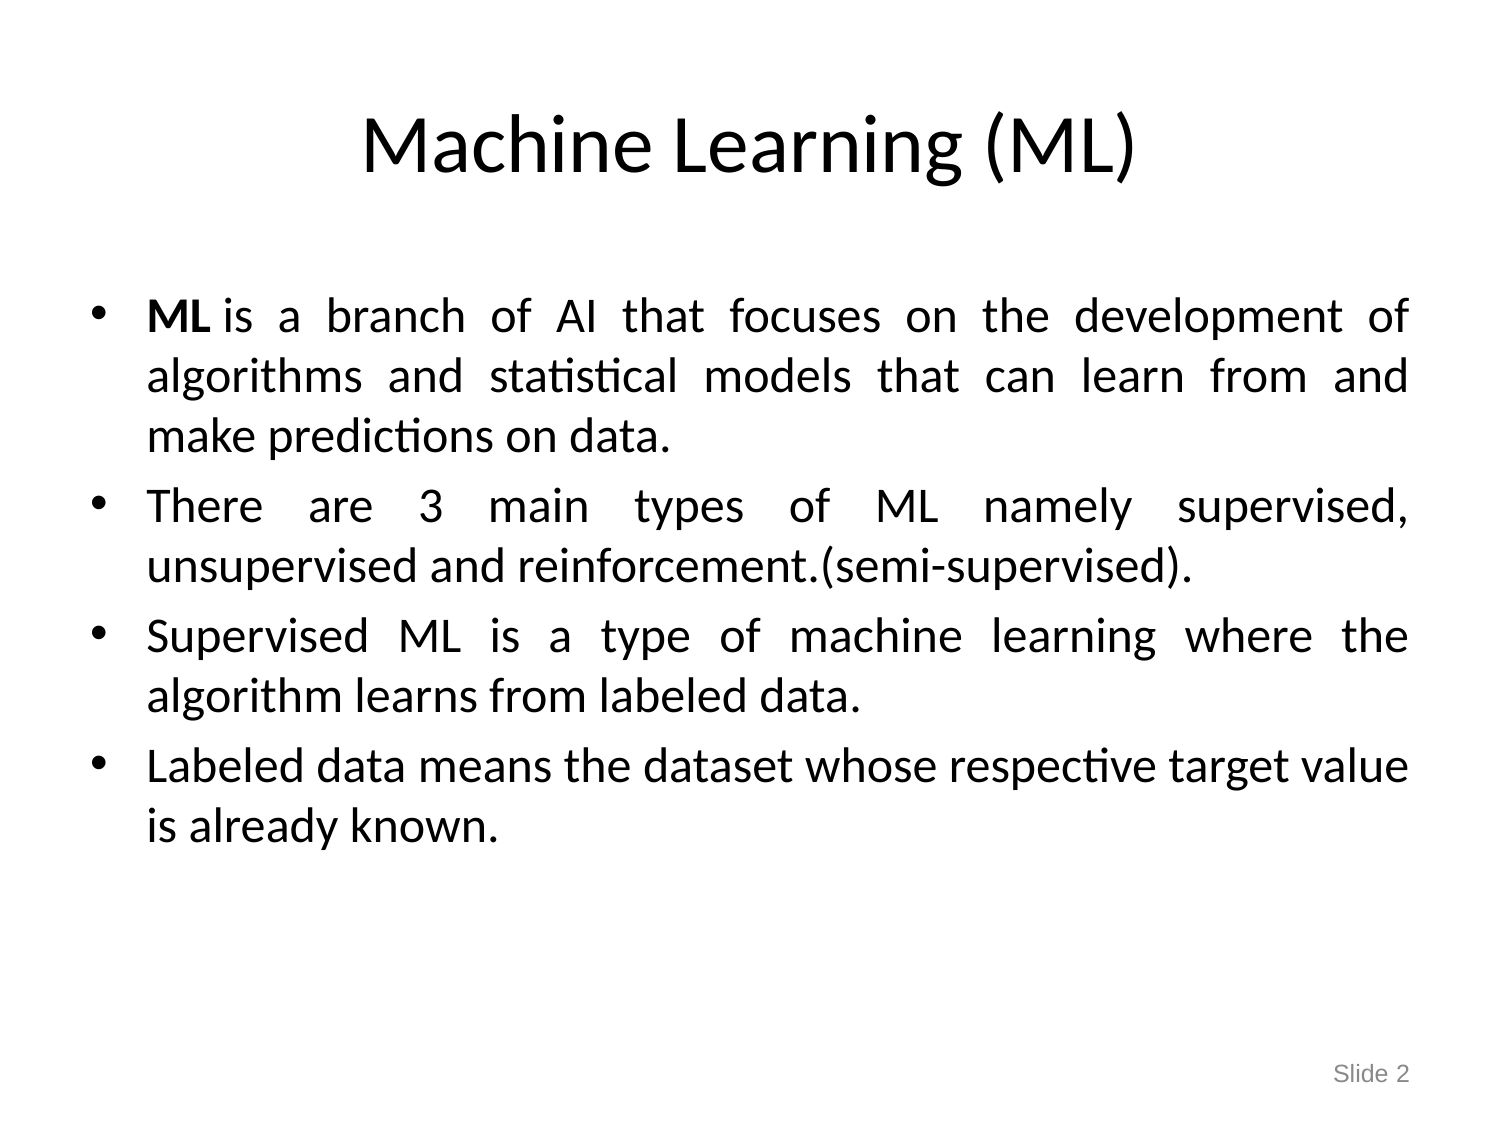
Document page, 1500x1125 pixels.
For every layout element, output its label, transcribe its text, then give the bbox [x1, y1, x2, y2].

slide_number Slide 2 [1074, 1042, 1425, 1103]
title Machine Learning (ML) [75, 45, 1425, 233]
list ML is a branch of AI that focuses on the development of algorithms and statistical models that can learn from and make predictions on data. There are 3 main types of ML namely supervised, unsupervised and reinforcement.(semi-supervised). Supervised ML is a type of machine learning where the algorithm learns from labeled data. Labeled data means the dataset whose respective target value is already known. [75, 275, 1425, 1005]
